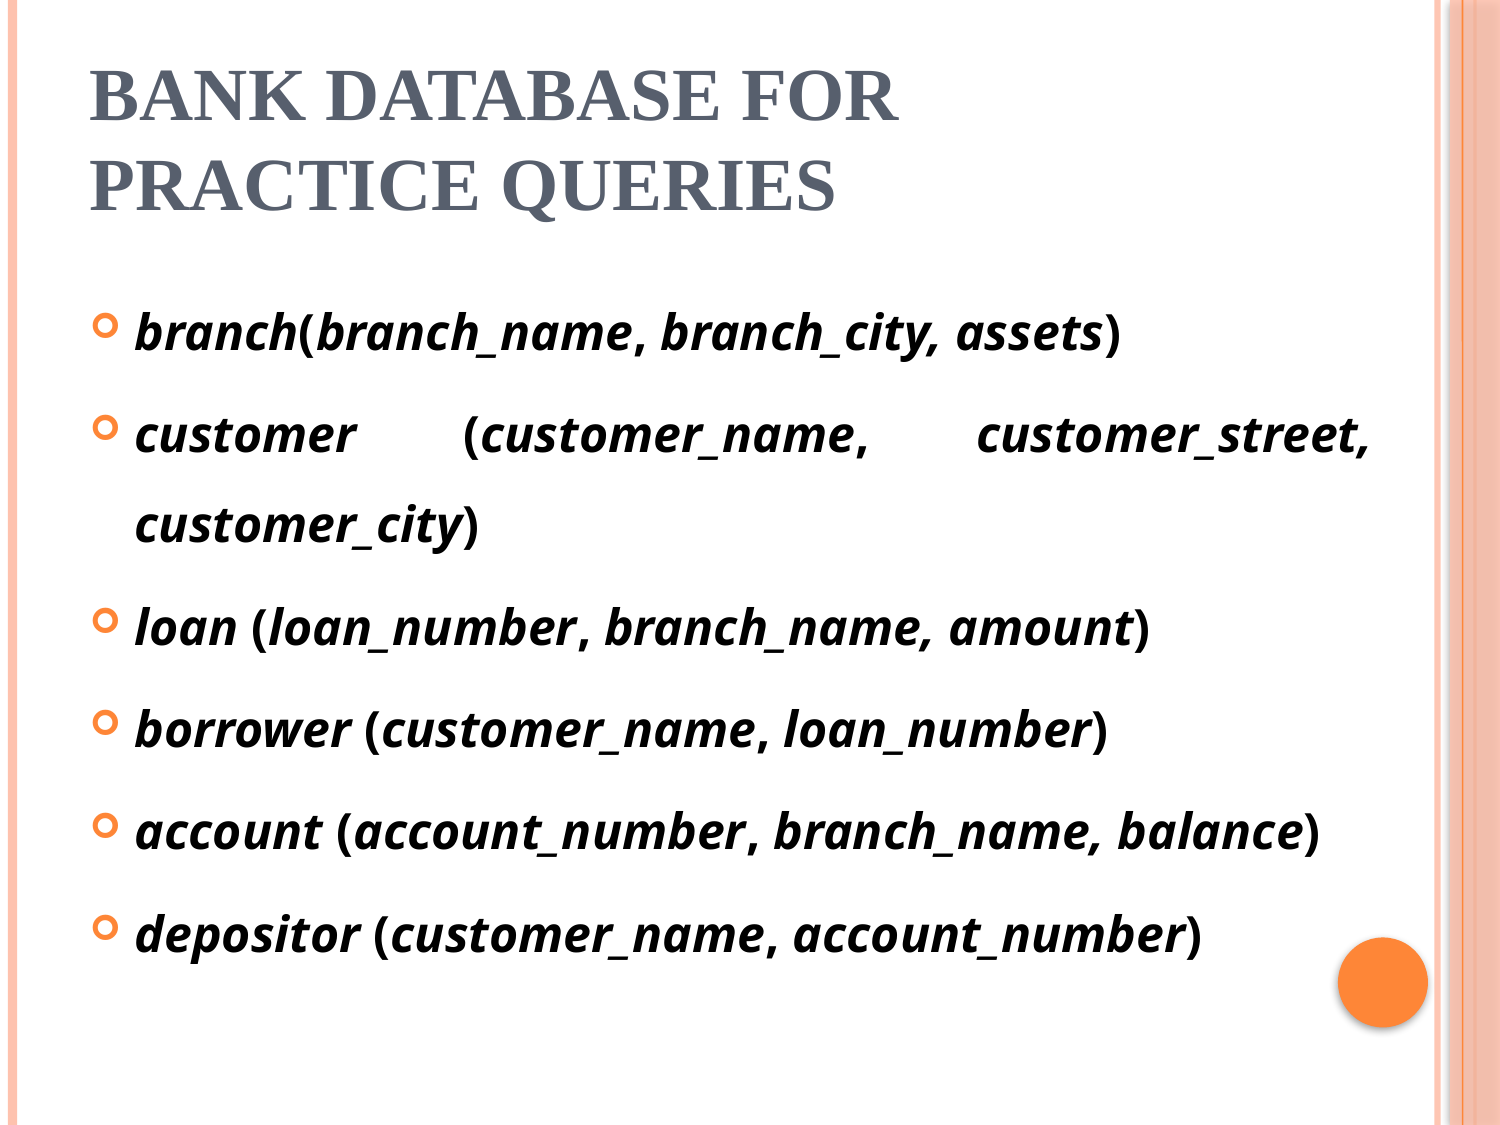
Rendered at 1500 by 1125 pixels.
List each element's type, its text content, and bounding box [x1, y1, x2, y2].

list branch(branch_name, branch_city, assets) customer (customer_name, customer_street, customer_city) loan (loan_number, branch_name, amount) borrower (customer_name, loan_number) account (account_number, branch_name, balance) depositor (customer_name, account_number) [75, 262, 1388, 1062]
title BANK Database for Practice Queries [75, 45, 1300, 233]
